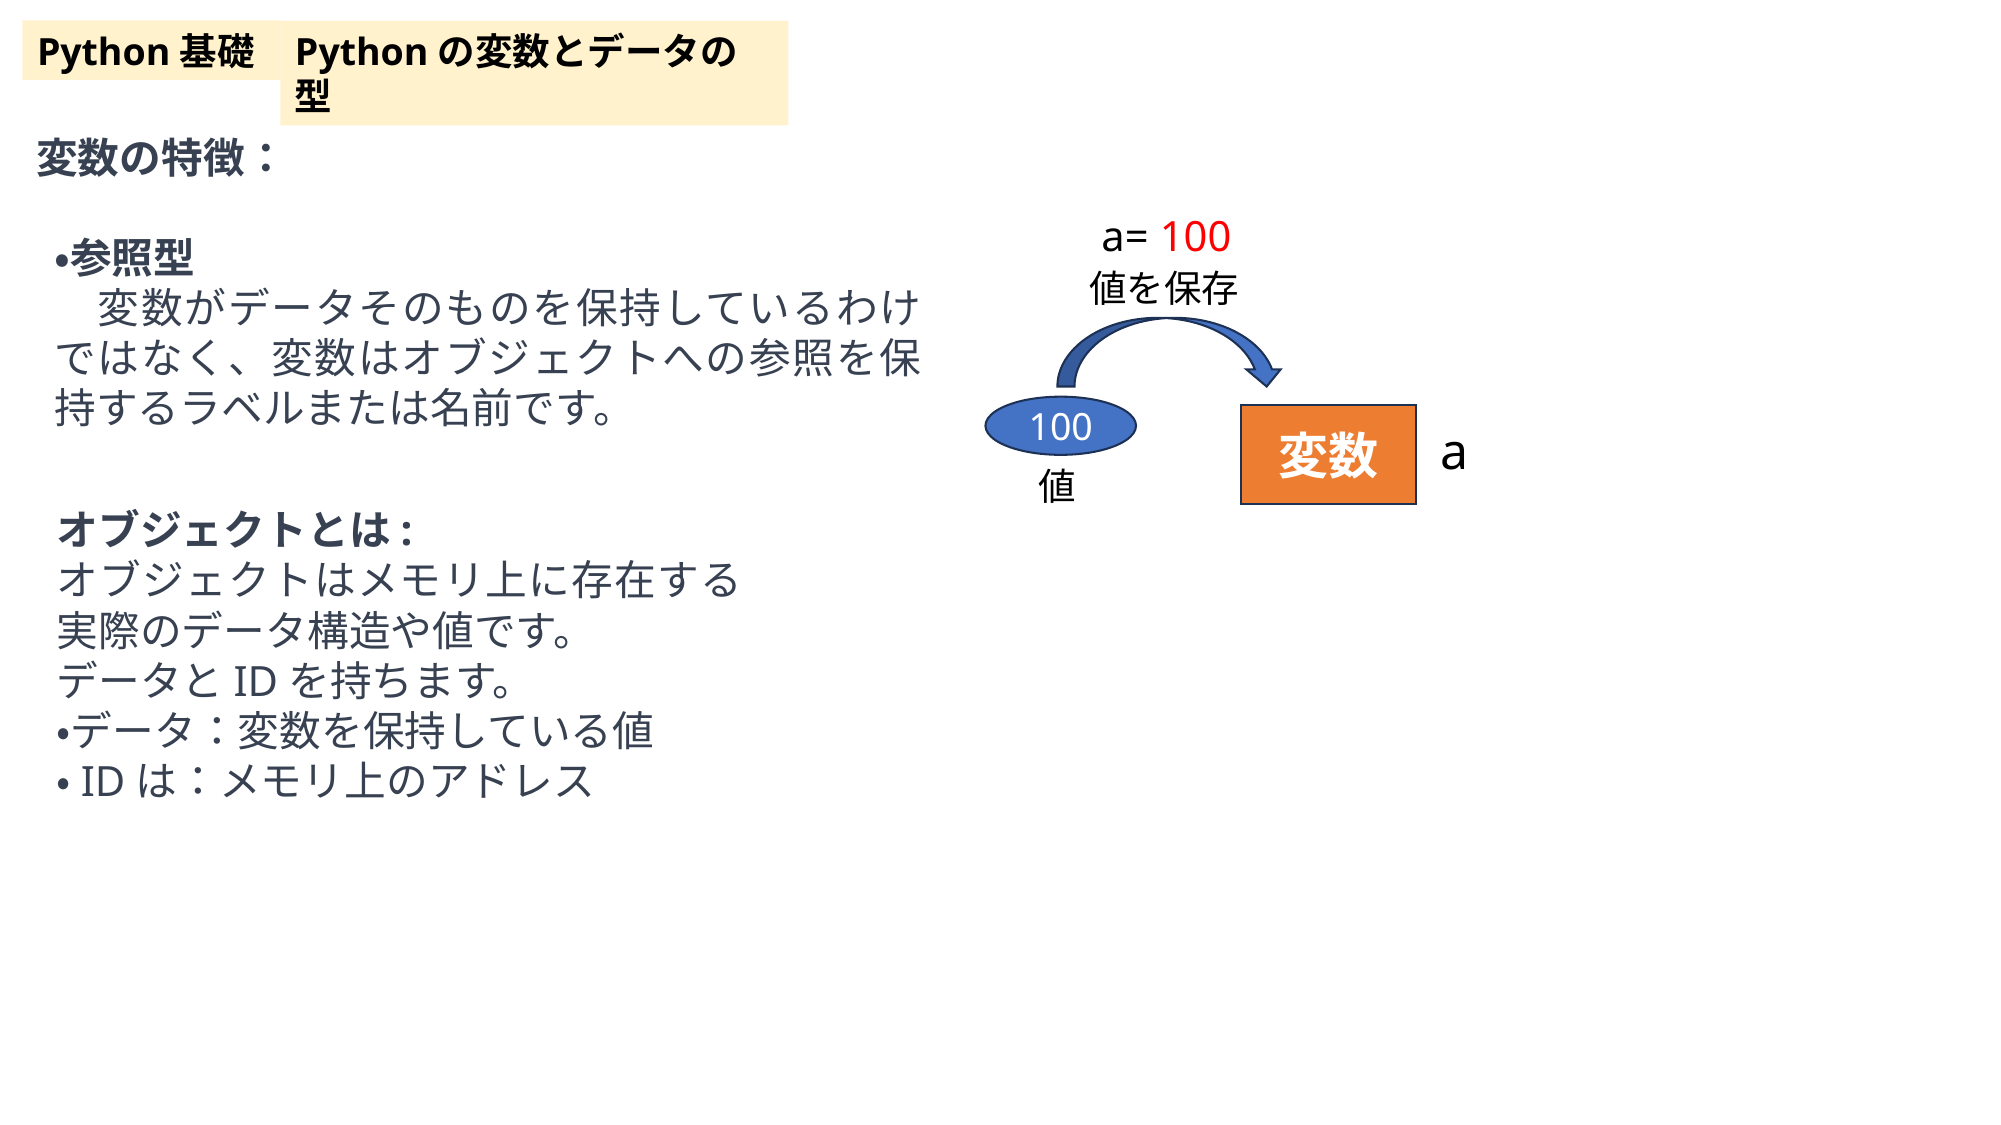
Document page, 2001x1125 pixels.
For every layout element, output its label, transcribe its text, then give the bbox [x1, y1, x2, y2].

text_box a= 100 [1086, 202, 1314, 268]
text_box 100 [984, 395, 1138, 455]
text_box 変数の特徴： [21, 124, 845, 240]
text_box Pythonの変数とデータの型 [280, 20, 789, 126]
text_box 変数 [1240, 404, 1417, 505]
text_box 値を保存 [1074, 257, 1282, 317]
text_box Python基礎 [22, 20, 280, 80]
text_box オブジェクトとは: オブジェクトはメモリ上に存在する実際のデータ構造や値です。 データとIDを持ちます。 ・データ：変数を保持している値 ・IDは：メモリ上のアドレス [41, 496, 757, 812]
text_box 値 [1023, 455, 1100, 515]
text_box [1056, 317, 1283, 388]
text_box ・参照型 変数がデータそのものを保持しているわけではなく、変数はオブジェクトへの参照を保持するラベルまたは名前です。 [39, 224, 937, 440]
text_box a [1415, 412, 1493, 488]
